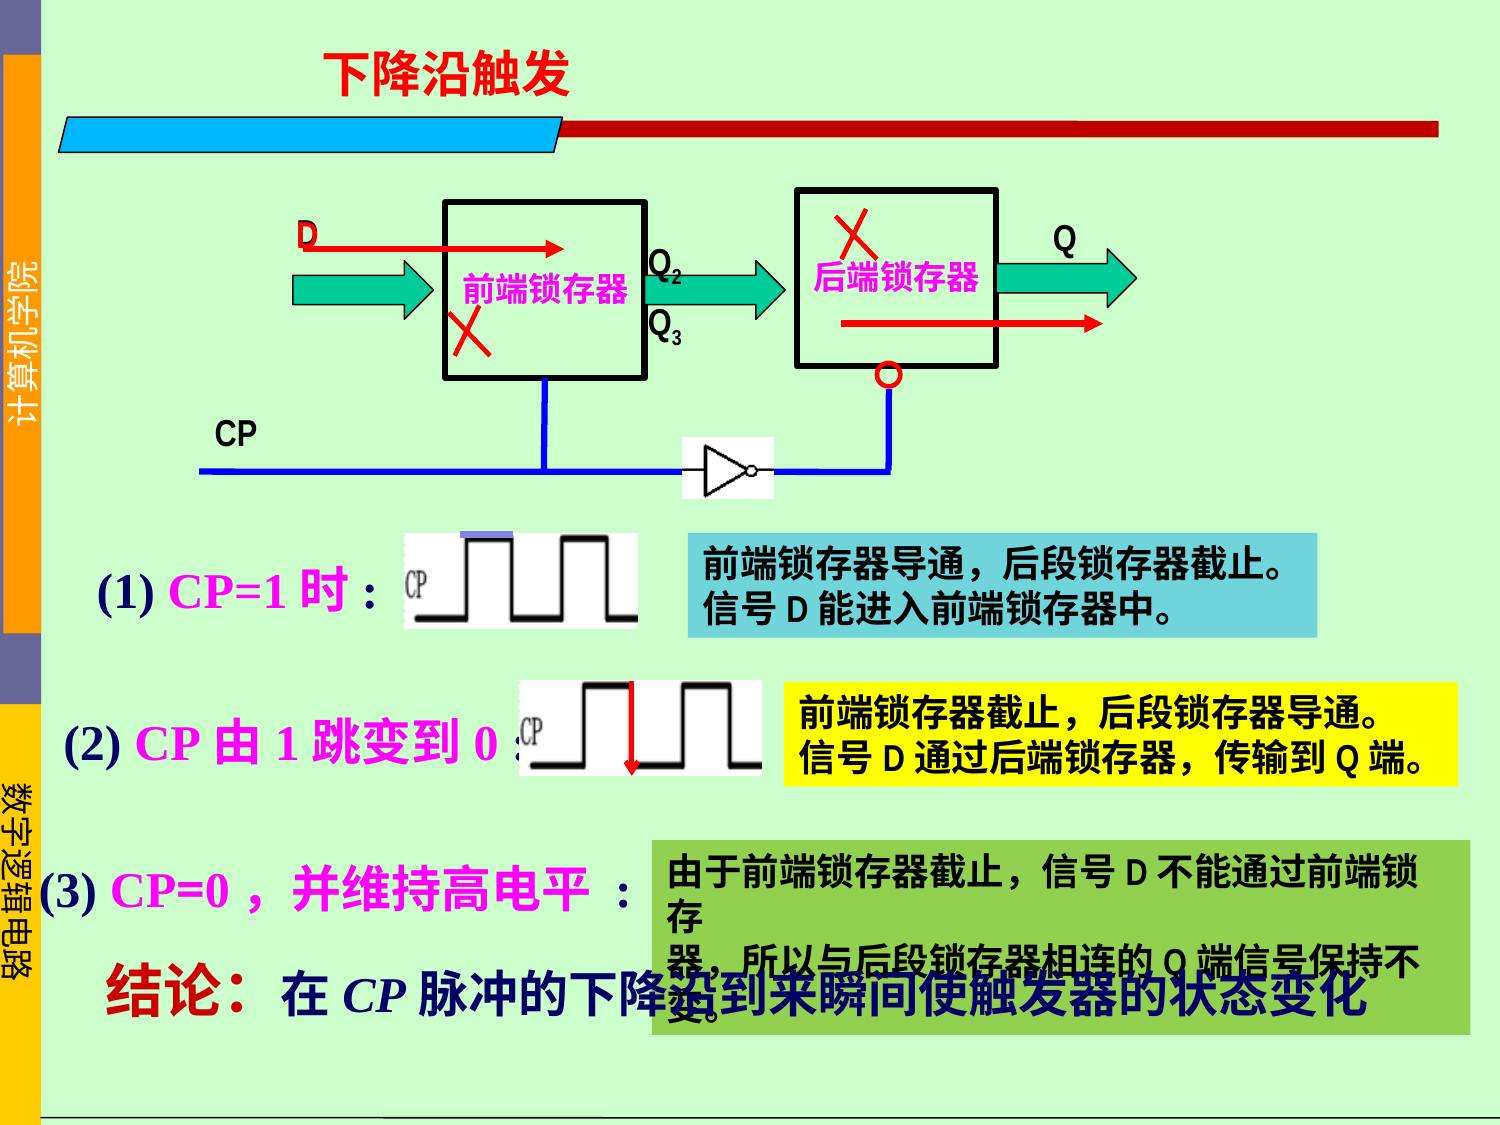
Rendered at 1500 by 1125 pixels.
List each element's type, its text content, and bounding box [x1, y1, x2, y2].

text_box 前端锁存器截止，后段锁存器导通。 信号D通过后端锁存器，传输到Q端。 [784, 681, 1459, 787]
text_box Q3 [633, 290, 697, 357]
text_box [996, 248, 1137, 308]
text_box CP [199, 401, 273, 461]
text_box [841, 208, 867, 214]
text_box 由于前端锁存器截止，信号D不能通过前端锁存 器，所以与后段锁存器相连的Q端信号保持不变。 [651, 840, 1471, 1035]
text_box Q2 [633, 230, 697, 290]
text_box Q [1037, 206, 1092, 266]
text_box 结论：在CP脉冲的下降沿到来瞬间使触发器的状态变化 [90, 946, 1385, 1032]
text_box (3) CP=0，并维持高电平 : [23, 849, 647, 925]
text_box 下降沿触发 [306, 35, 587, 110]
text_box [448, 312, 491, 357]
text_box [454, 305, 480, 311]
picture [519, 680, 631, 777]
text_box D [281, 203, 334, 264]
text_box [697, 260, 786, 320]
text_box (1) CP=1时: [81, 550, 394, 626]
text_box [876, 362, 901, 387]
text_box [292, 260, 434, 320]
picture [682, 436, 774, 499]
picture [403, 533, 638, 629]
text_box [796, 190, 997, 367]
picture [633, 680, 762, 777]
text_box 前端锁存器导通，后段锁存器截止。 信号D能进入前端锁存器中。 [687, 532, 1318, 638]
text_box [445, 202, 645, 378]
text_box (2) CP由1跳变到0 : [48, 703, 515, 779]
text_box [835, 215, 878, 260]
